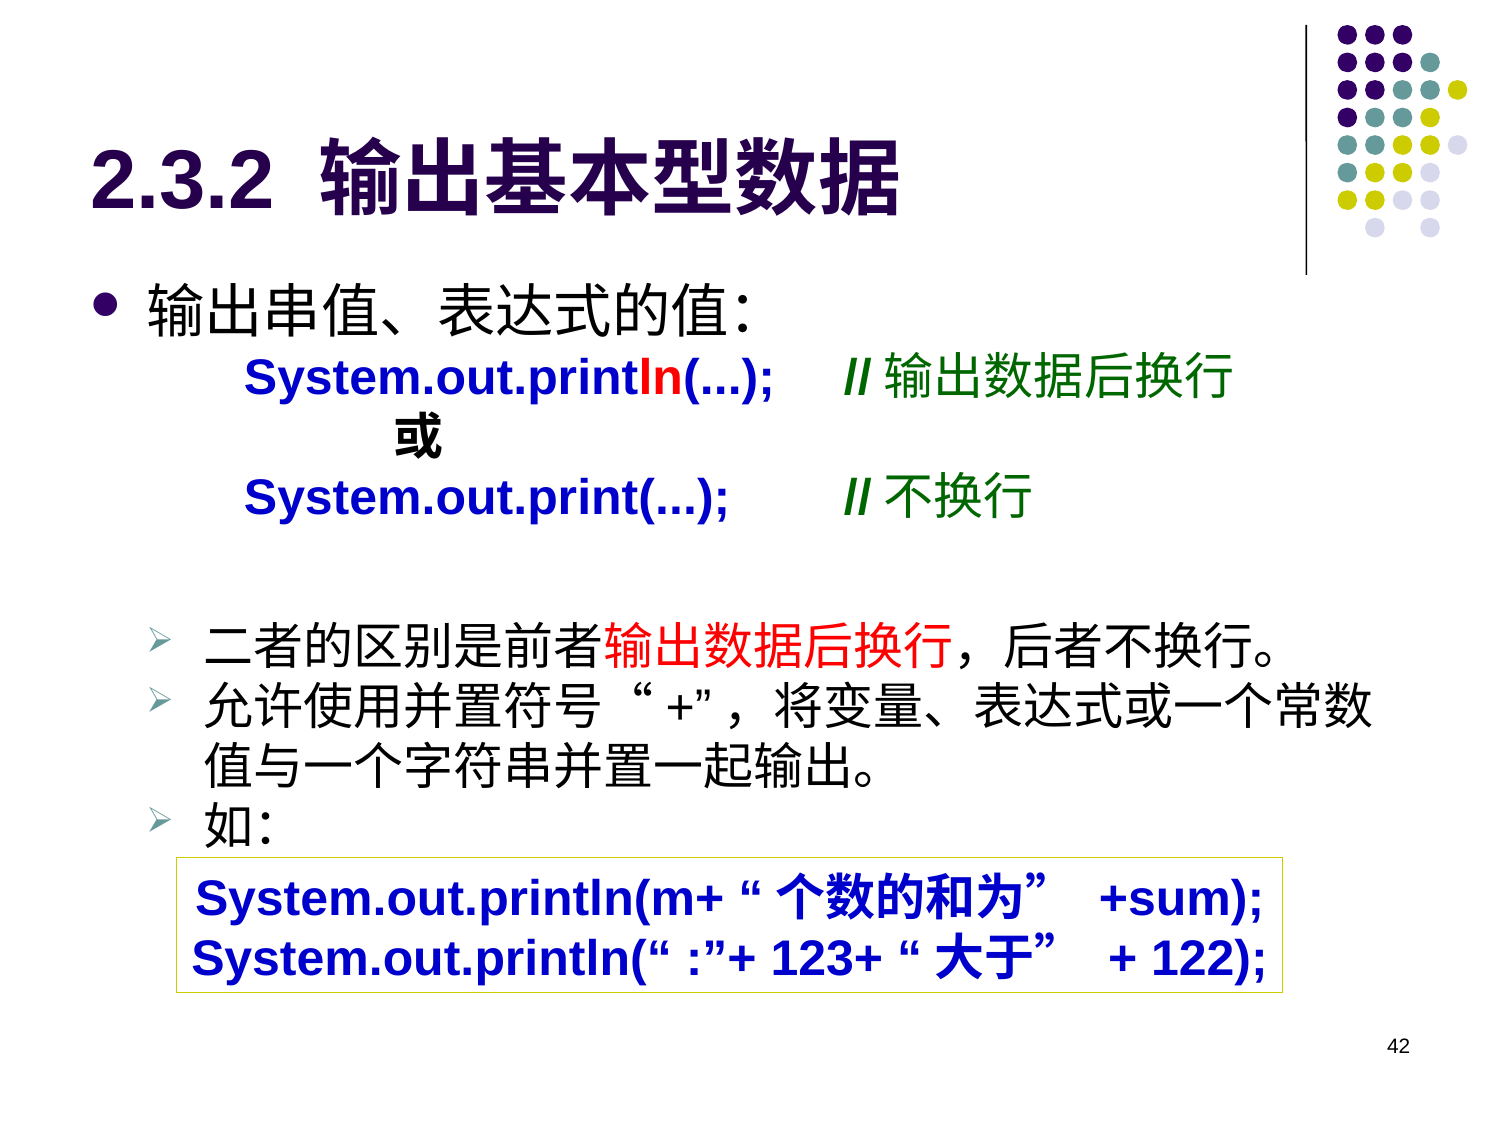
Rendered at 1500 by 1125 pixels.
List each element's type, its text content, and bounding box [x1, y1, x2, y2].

list 输出串值、表达式的值： System.out.println(...); //输出数据后换行 或 System.out.print(...); //不换行 二者的区别是前者输出数据后换行，后者不换行。 允许使用并置符号“+”，将变量、表达式或一个常数值与一个字符串并置一起输出。 如： [74, 266, 1426, 1006]
text_box System.out.println(m+ “个数的和为” +sum); System.out.println(“ :”+ 123+ “大于” + 122); [176, 857, 1283, 993]
title 2.3.2 输出基本型数据 [74, 19, 1313, 233]
slide_number 42 [1074, 1024, 1426, 1101]
